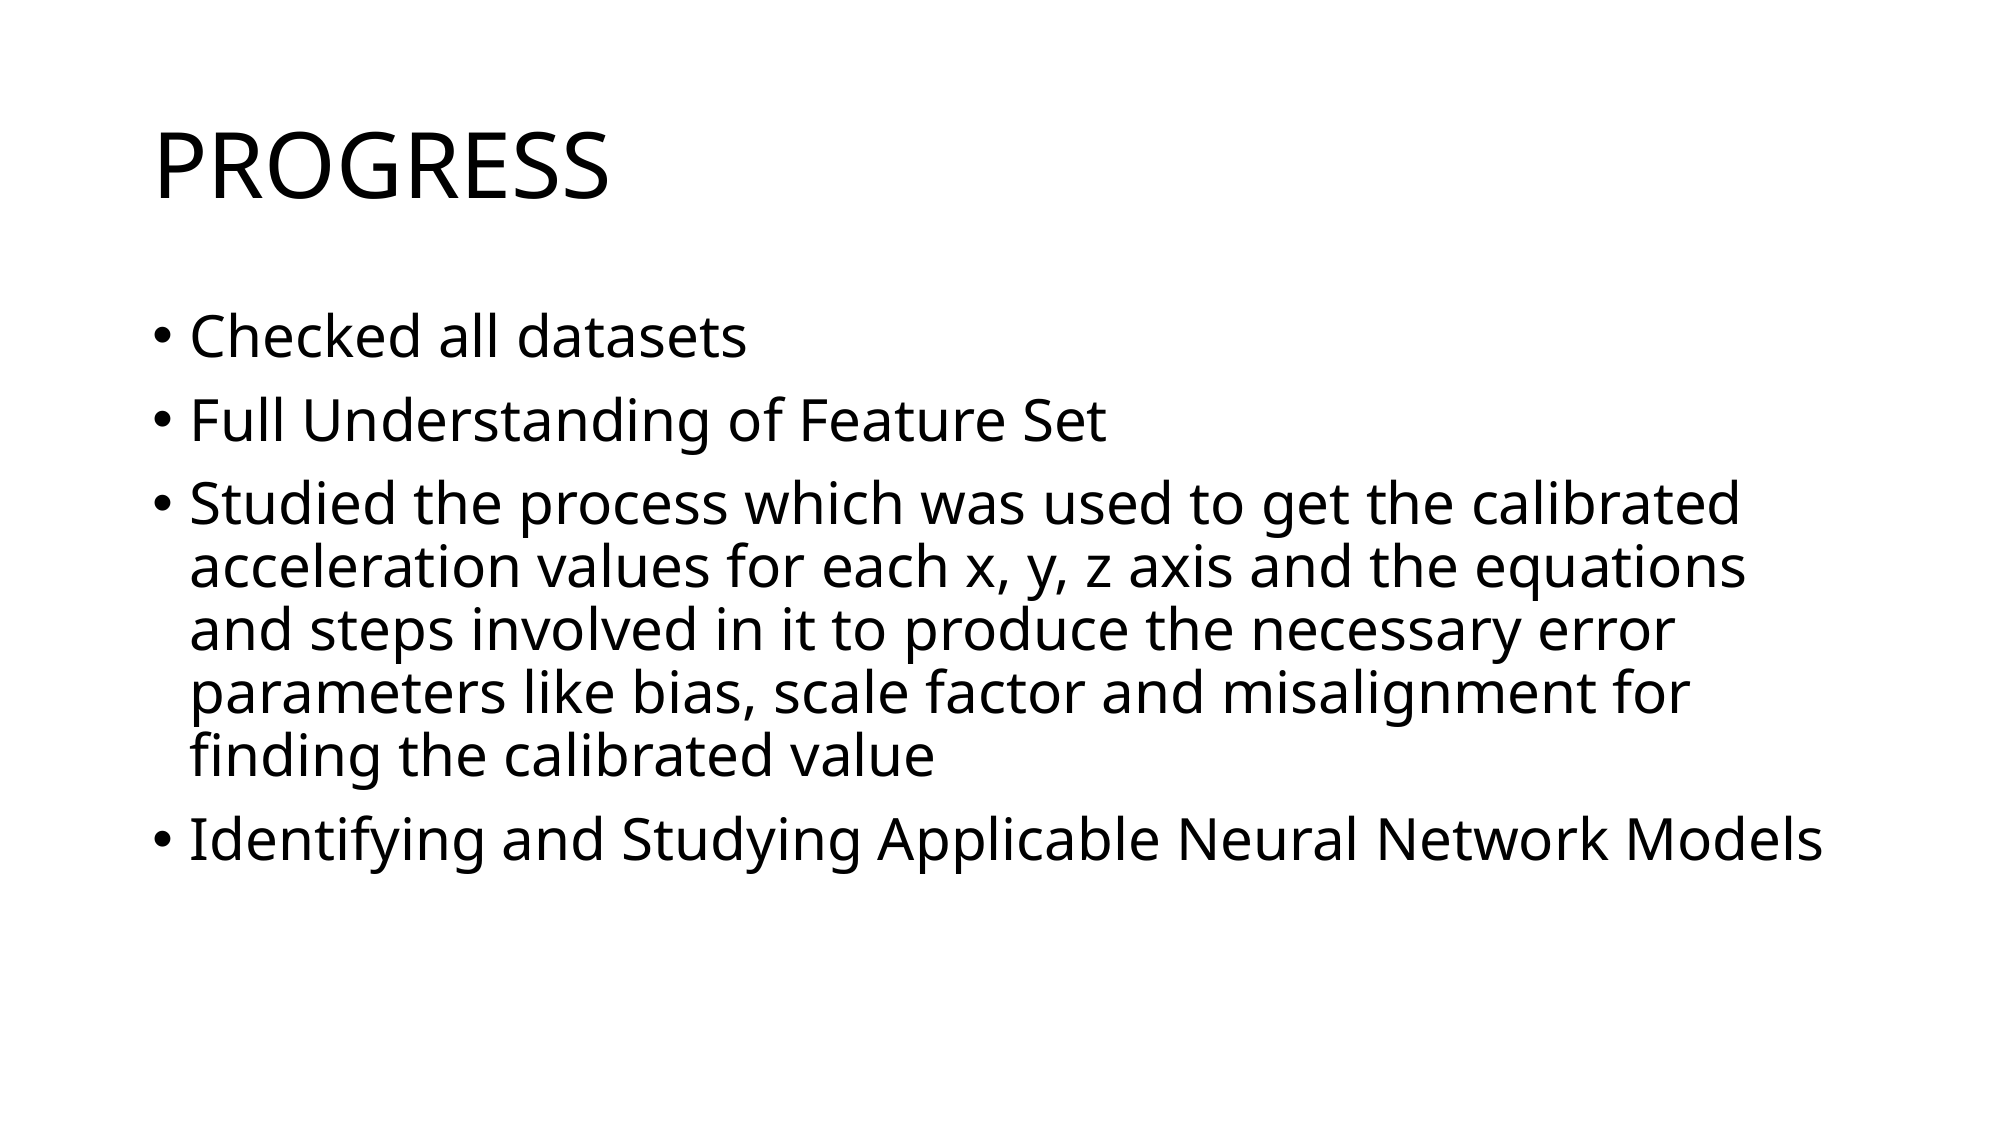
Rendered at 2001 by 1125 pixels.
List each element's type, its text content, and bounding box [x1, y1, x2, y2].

list Checked all datasets Full Understanding of Feature Set Studied the process which was used to get the calibrated acceleration values for each x, y, z axis and the equations and steps involved in it to produce the necessary error parameters like bias, scale factor and misalignment for finding the calibrated value Identifying and Studying Applicable Neural Network Models [137, 299, 1863, 1014]
title PROGRESS [137, 59, 1863, 278]
